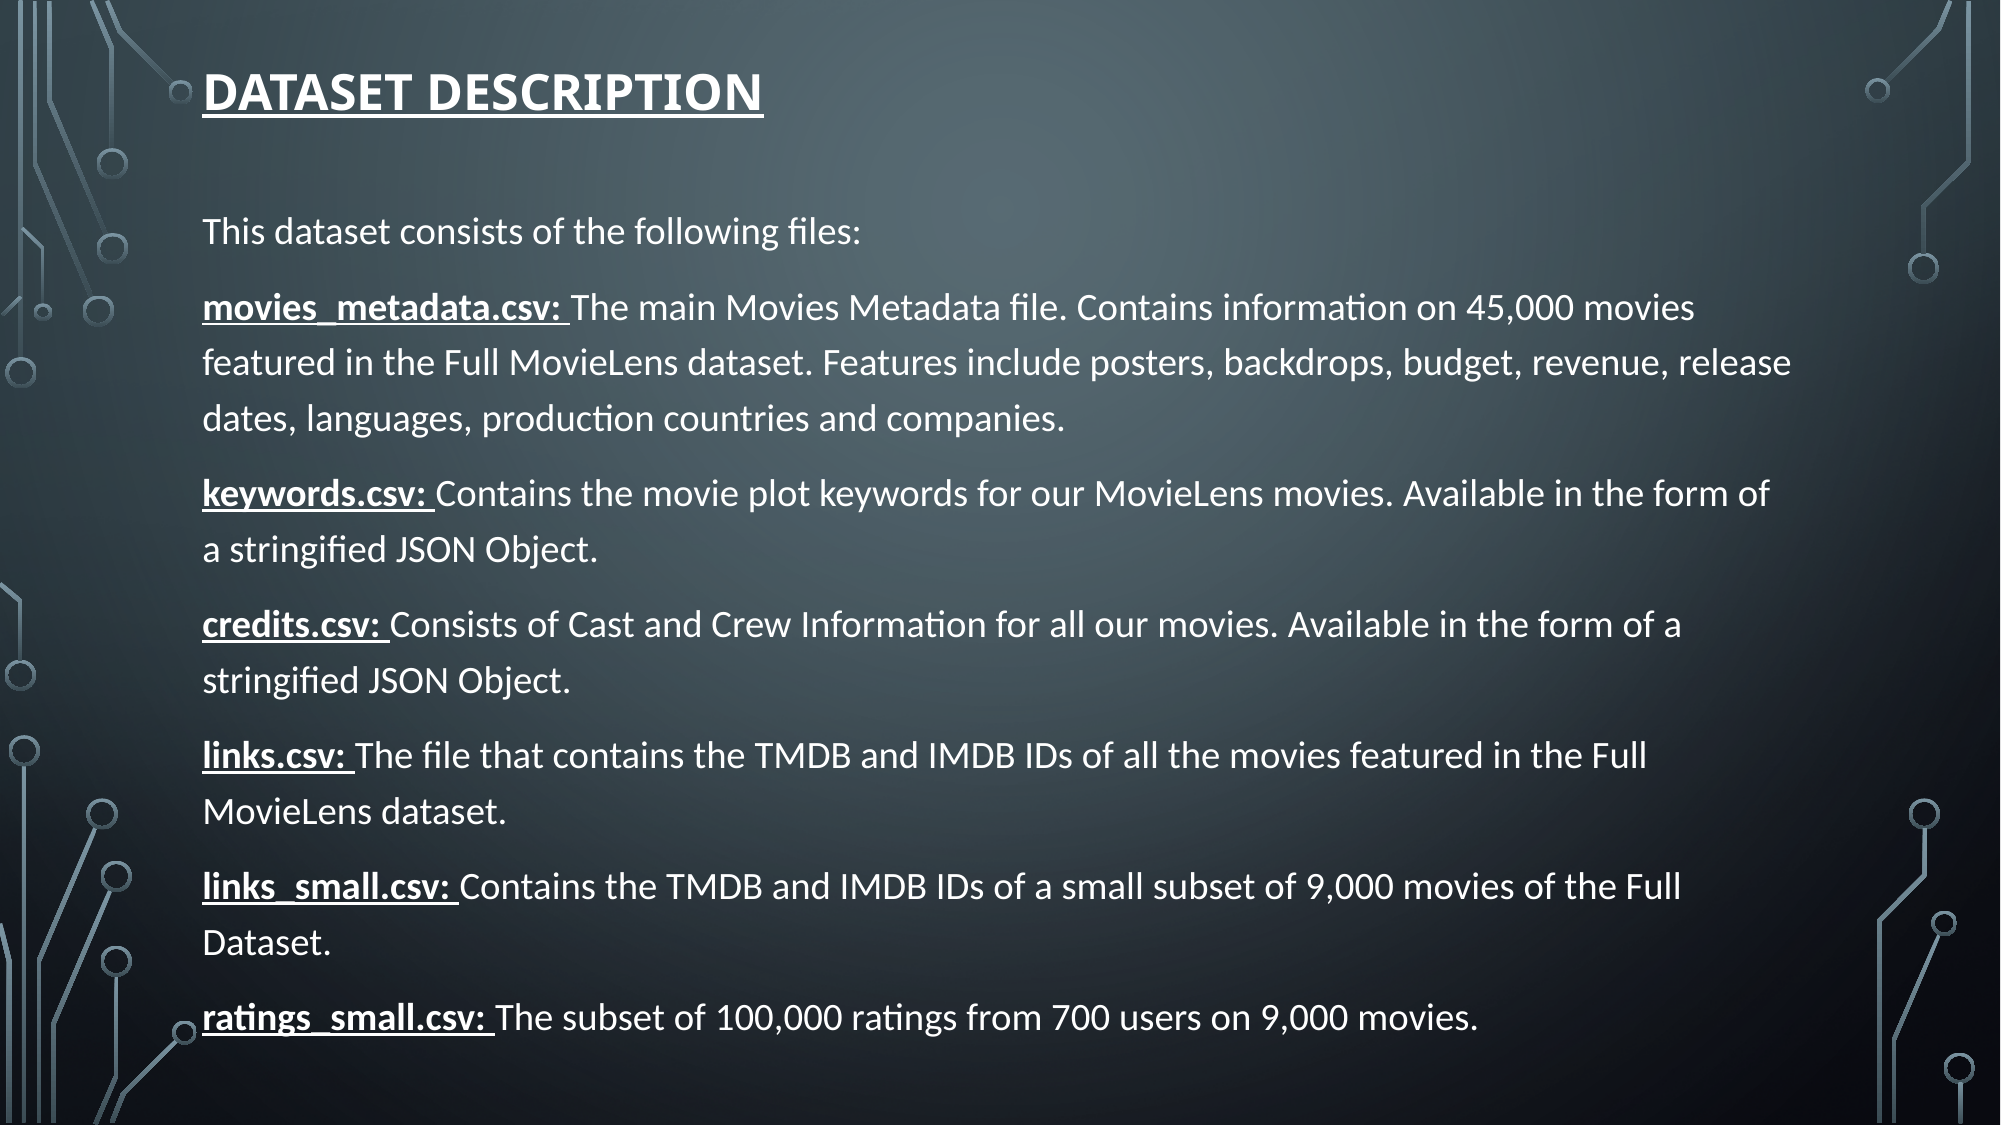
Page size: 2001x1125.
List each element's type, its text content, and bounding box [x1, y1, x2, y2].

title Dataset Description [187, 43, 1813, 144]
list This dataset consists of the following files: movies_metadata.csv: The main Movies Metadata file. Contains information on 45,000 movies featured in the Full MovieLens dataset. Features include posters, backdrops, budget, revenue, release dates, languages, production countries and companies. keywords.csv: Contains the movie plot keywords for our MovieLens movies. Available in the form of a stringified JSON Object. credits.csv: Consists of Cast and Crew Information for all our movies. Available in the form of a stringified JSON Object. links.csv: The file that contains the TMDB and IMDB IDs of all the movies featured in the Full MovieLens dataset. links_small.csv: Contains the TMDB and IMDB IDs of a small subset of 9,000 movies of the Full Dataset. ratings_small.csv: The subset of 100,000 ratings from 700 users on 9,000 movies. [187, 189, 1813, 1047]
